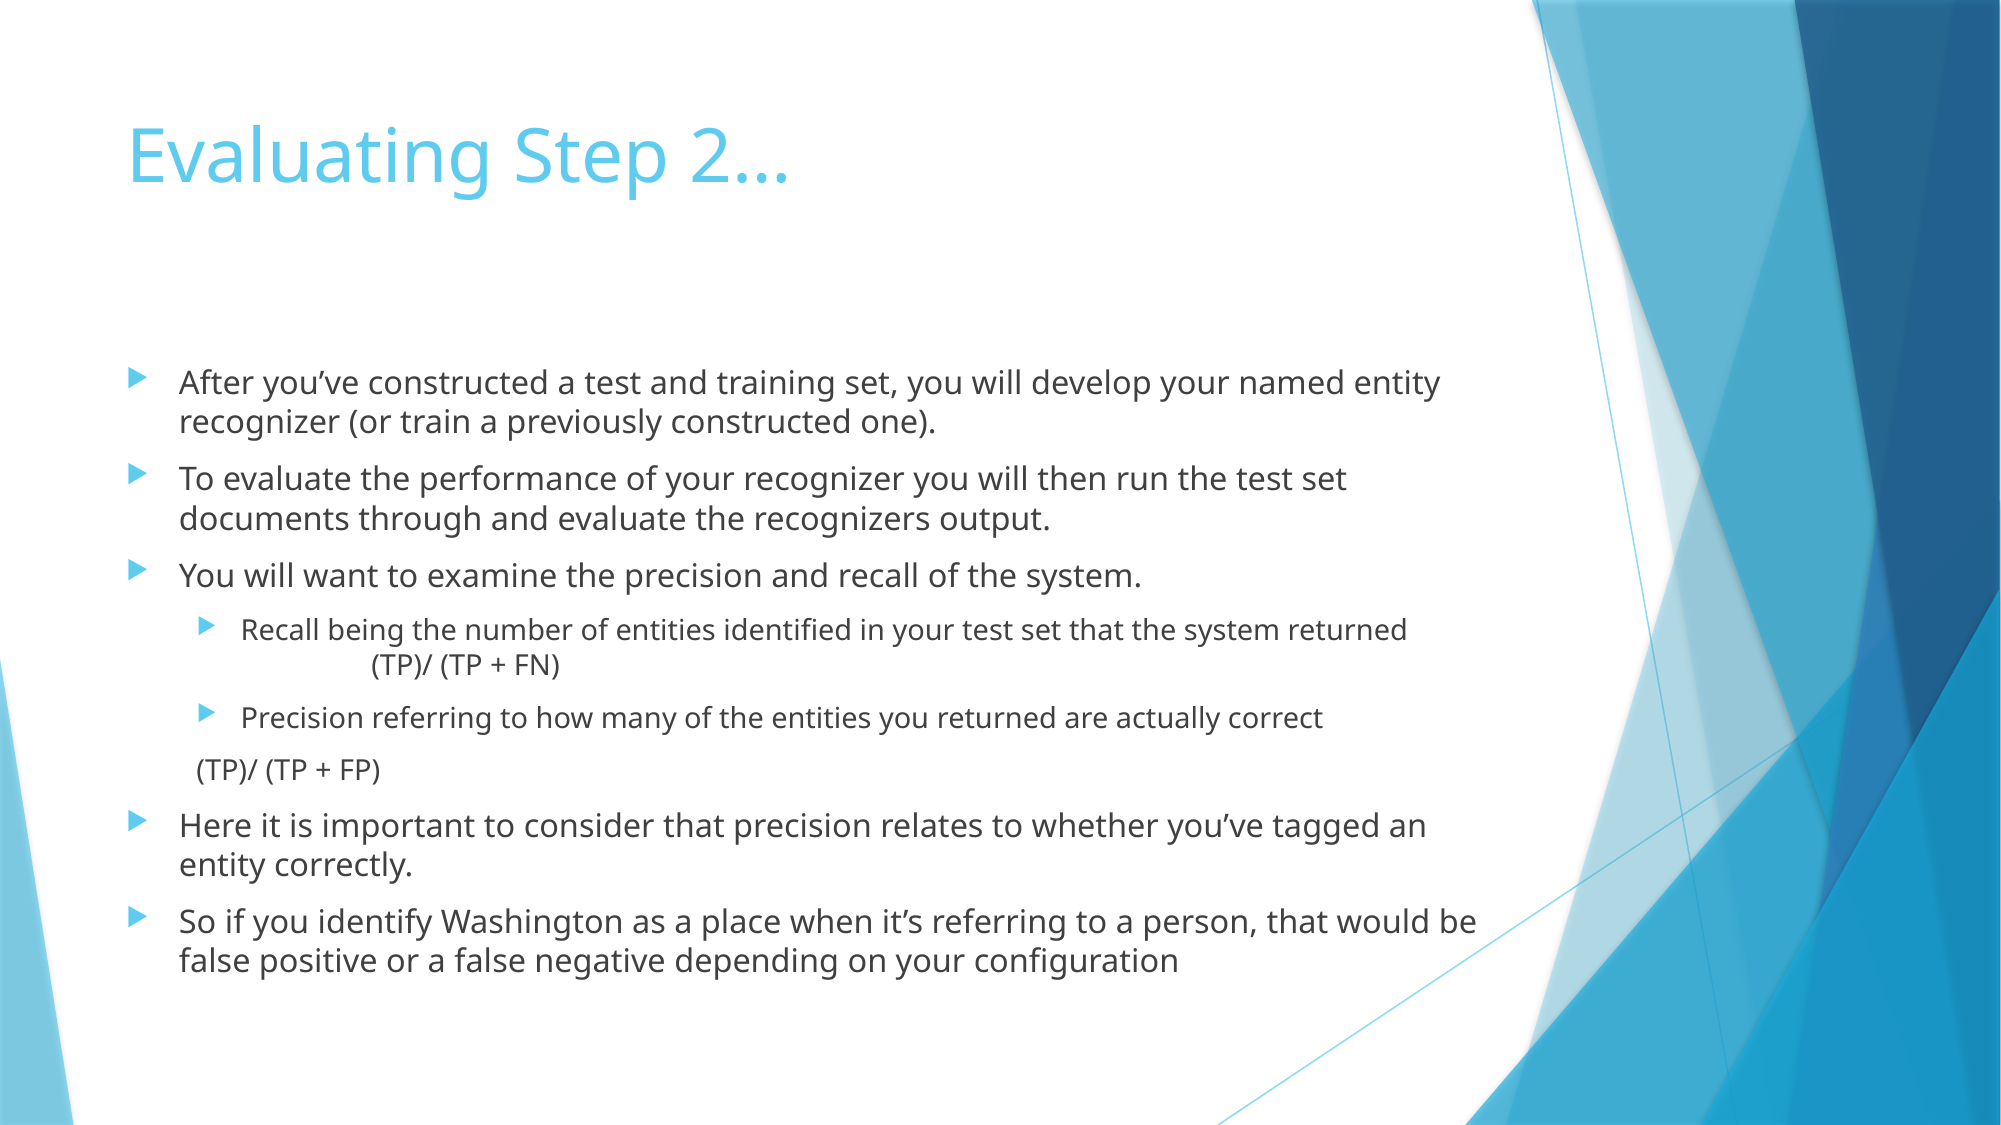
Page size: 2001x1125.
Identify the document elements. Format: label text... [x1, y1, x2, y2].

list After you’ve constructed a test and training set, you will develop your named entity recognizer (or train a previously constructed one). To evaluate the performance of your recognizer you will then run the test set documents through and evaluate the recognizers output. You will want to examine the precision and recall of the system. Recall being the number of entities identified in your test set that the system returned (TP)/ (TP + FN) Precision referring to how many of the entities you returned are actually correct (TP)/ (TP + FP) Here it is important to consider that precision relates to whether you’ve tagged an entity correctly. So if you identify Washington as a place when it’s referring to a person, that would be false positive or a false negative depending on your configuration [111, 354, 1522, 992]
title Evaluating Step 2… [111, 99, 1522, 317]
